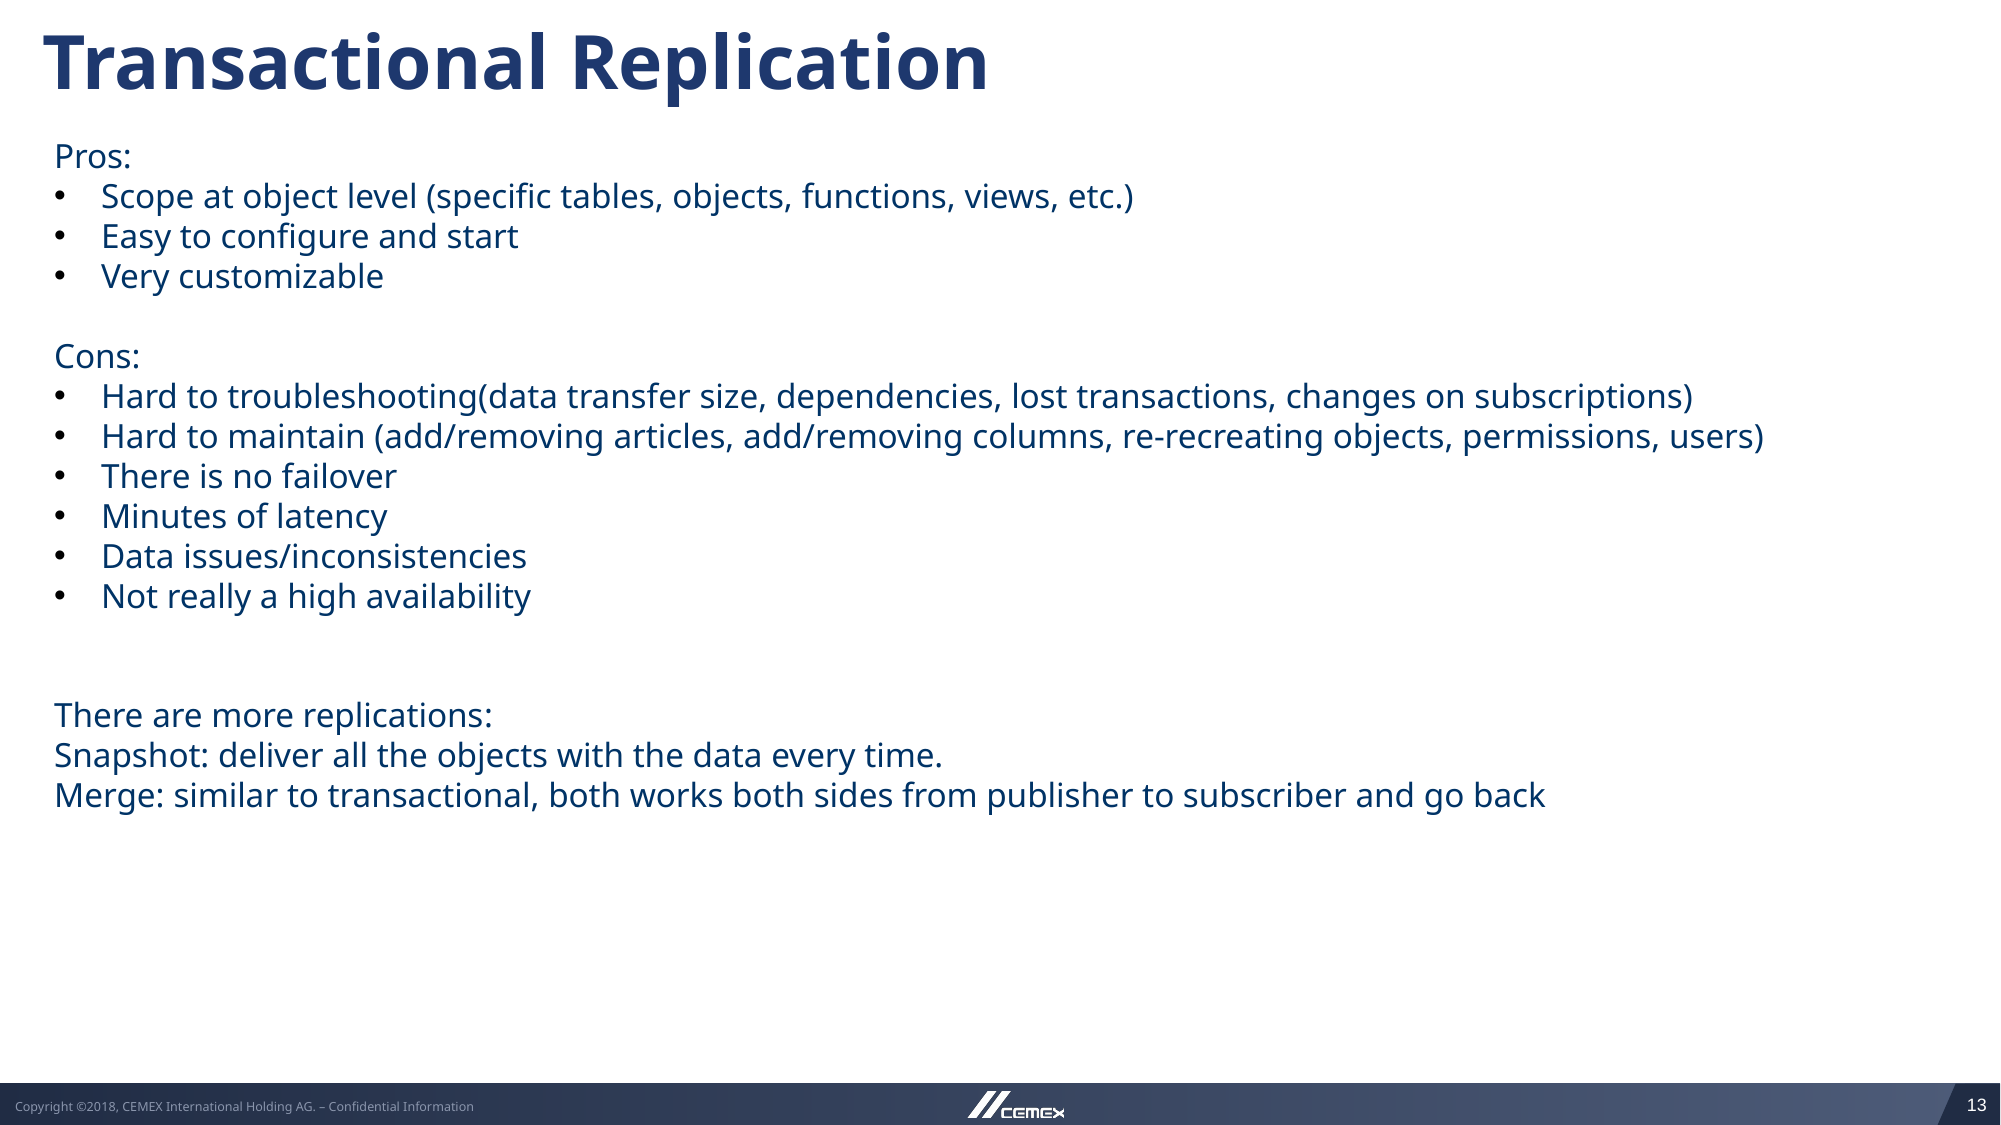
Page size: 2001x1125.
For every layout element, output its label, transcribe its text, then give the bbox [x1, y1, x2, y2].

text_box Pros: Scope at object level (specific tables, objects, functions, views, etc.) Easy to configure and start Very customizable Cons: Hard to troubleshooting(data transfer size, dependencies, lost transactions, changes on subscriptions) Hard to maintain (add/removing articles, add/removing columns, re-recreating objects, permissions, users) There is no failover Minutes of latency Data issues/inconsistencies Not really a high availability There are more replications: Snapshot: deliver all the objects with the data every time. Merge: similar to transactional, both works both sides from publisher to subscriber and go back [39, 128, 1884, 975]
picture [966, 1091, 1064, 1118]
text_box Transactional Replication [27, 7, 1918, 101]
